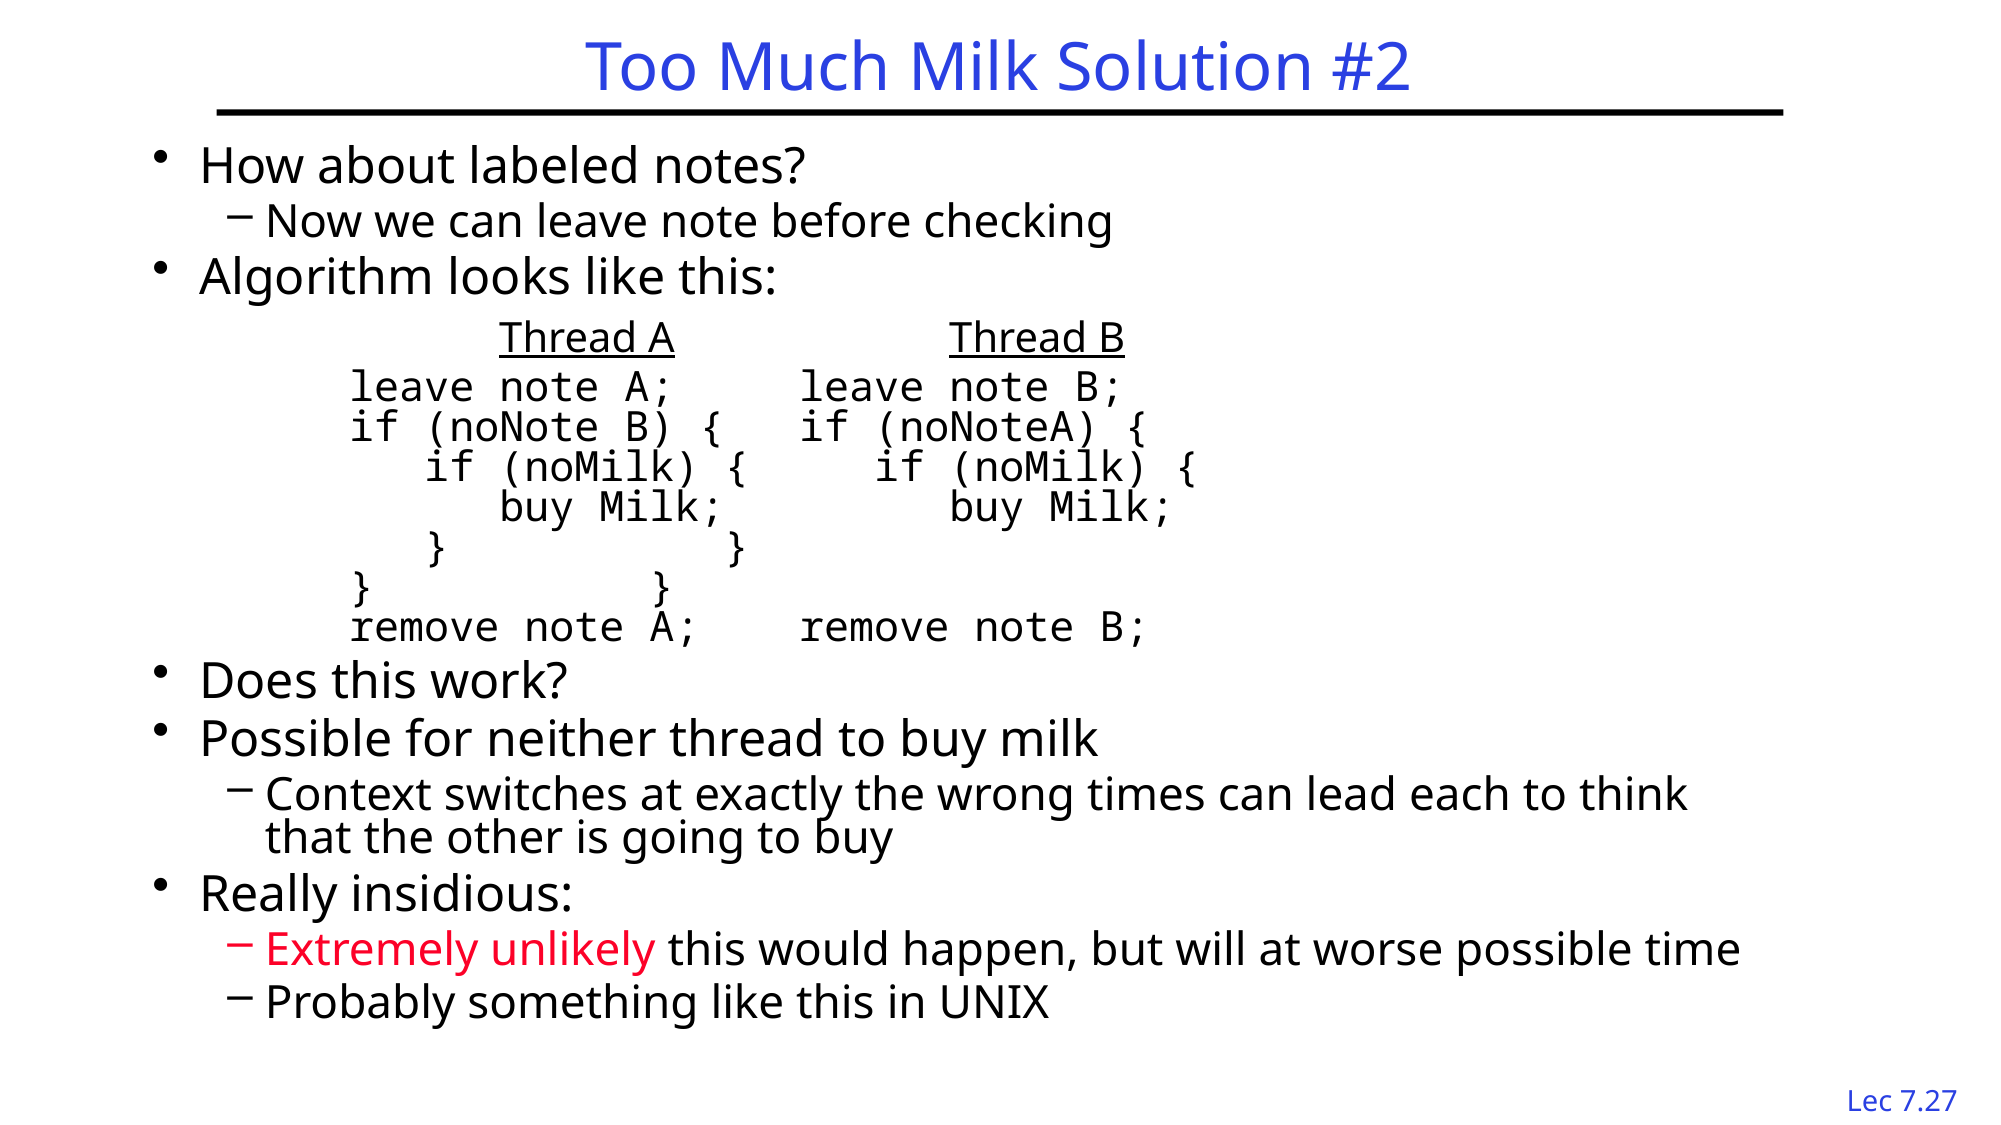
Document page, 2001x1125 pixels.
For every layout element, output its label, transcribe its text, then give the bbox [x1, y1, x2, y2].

title Too Much Milk Solution #2 [216, 24, 1784, 113]
list How about labeled notes? Now we can leave note before checking Algorithm looks like this: Thread A Thread B leave note A; leave note B; if (noNote B) { if (noNoteA) { if (noMilk) { if (noMilk) { buy Milk; buy Milk; } } } } remove note A; remove note B; Does this work? Possible for neither thread to buy milk Context switches at exactly the wrong times can lead each to think that the other is going to buy Really insidious: Extremely unlikely this would happen, but will at worse possible time Probably something like this in UNIX [137, 137, 1775, 1085]
